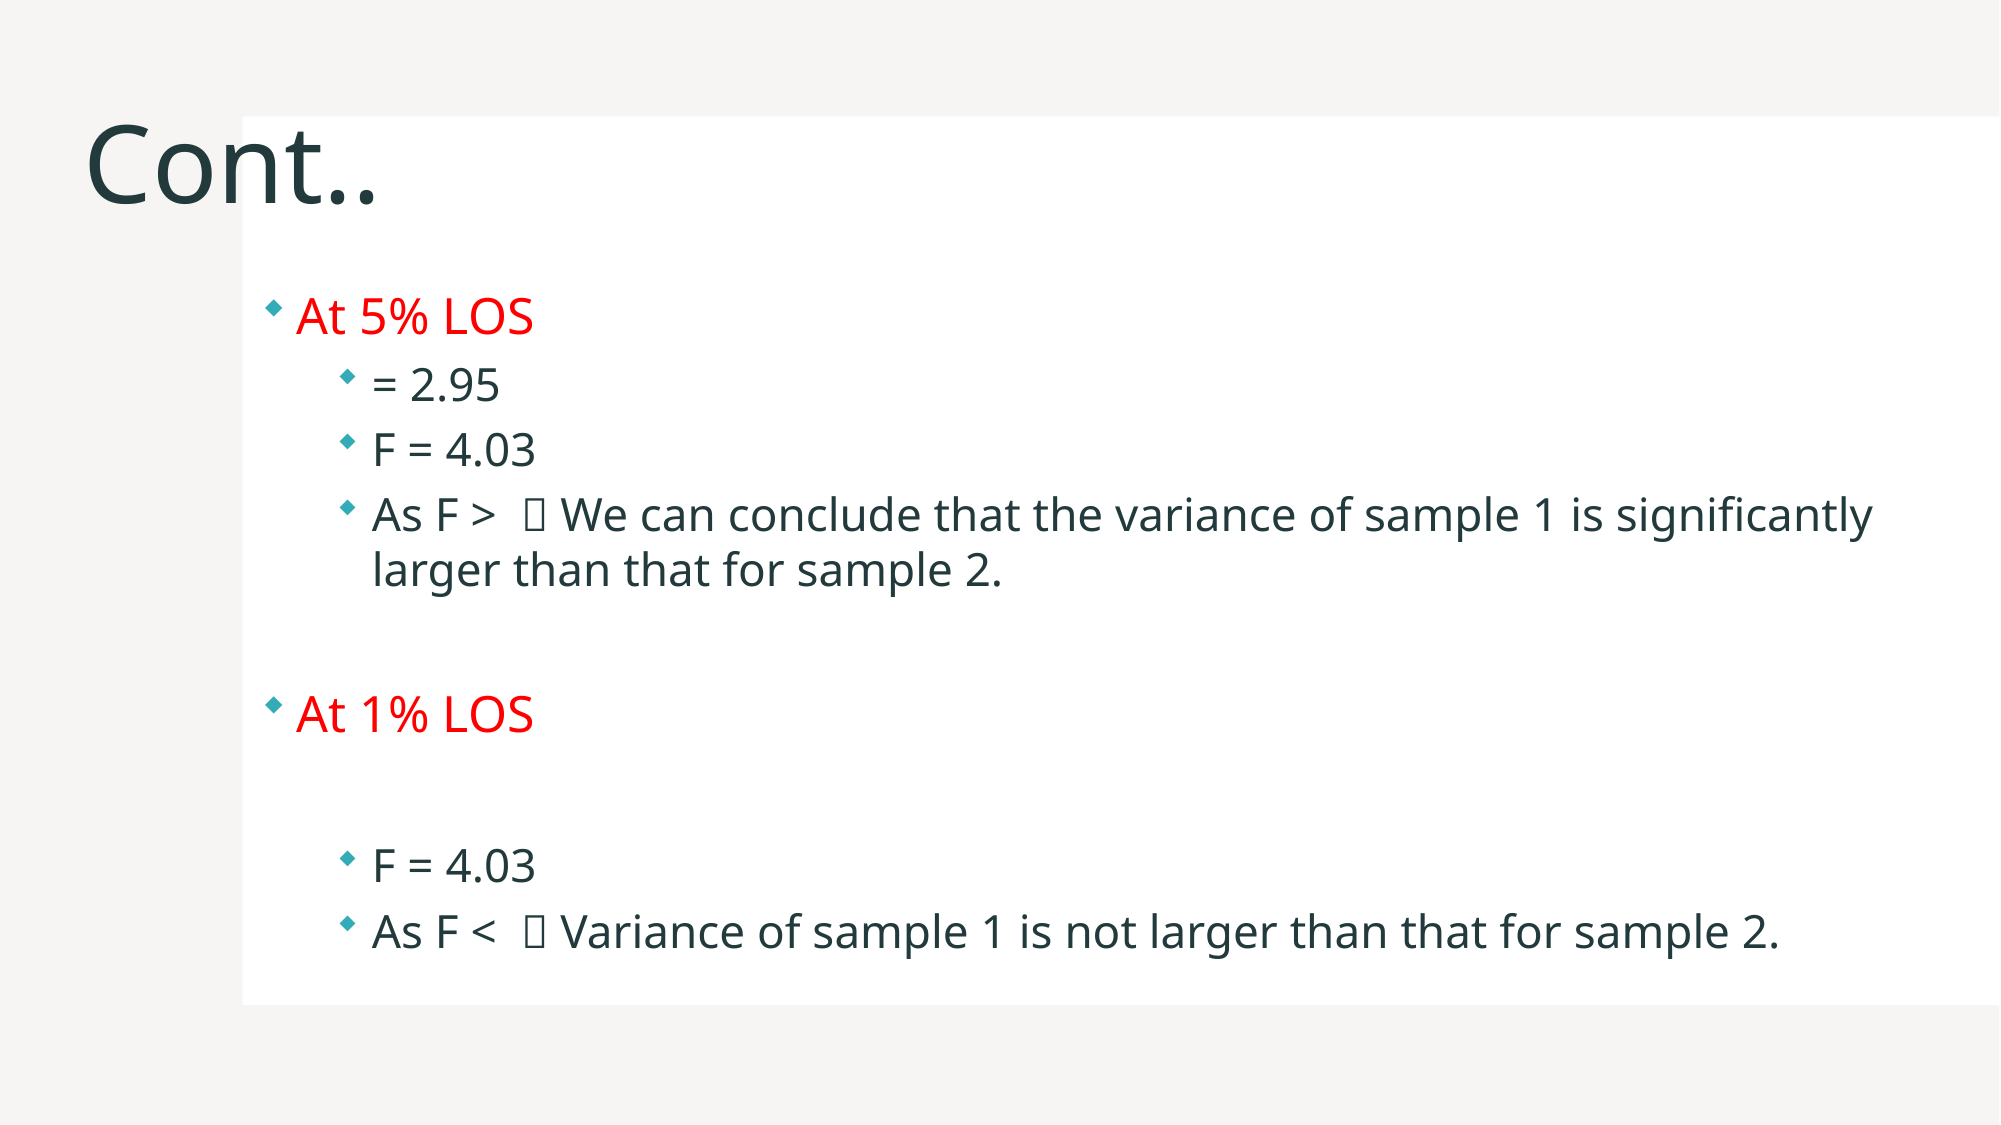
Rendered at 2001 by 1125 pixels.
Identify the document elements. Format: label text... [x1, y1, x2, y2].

title Cont.. [68, 59, 1799, 278]
